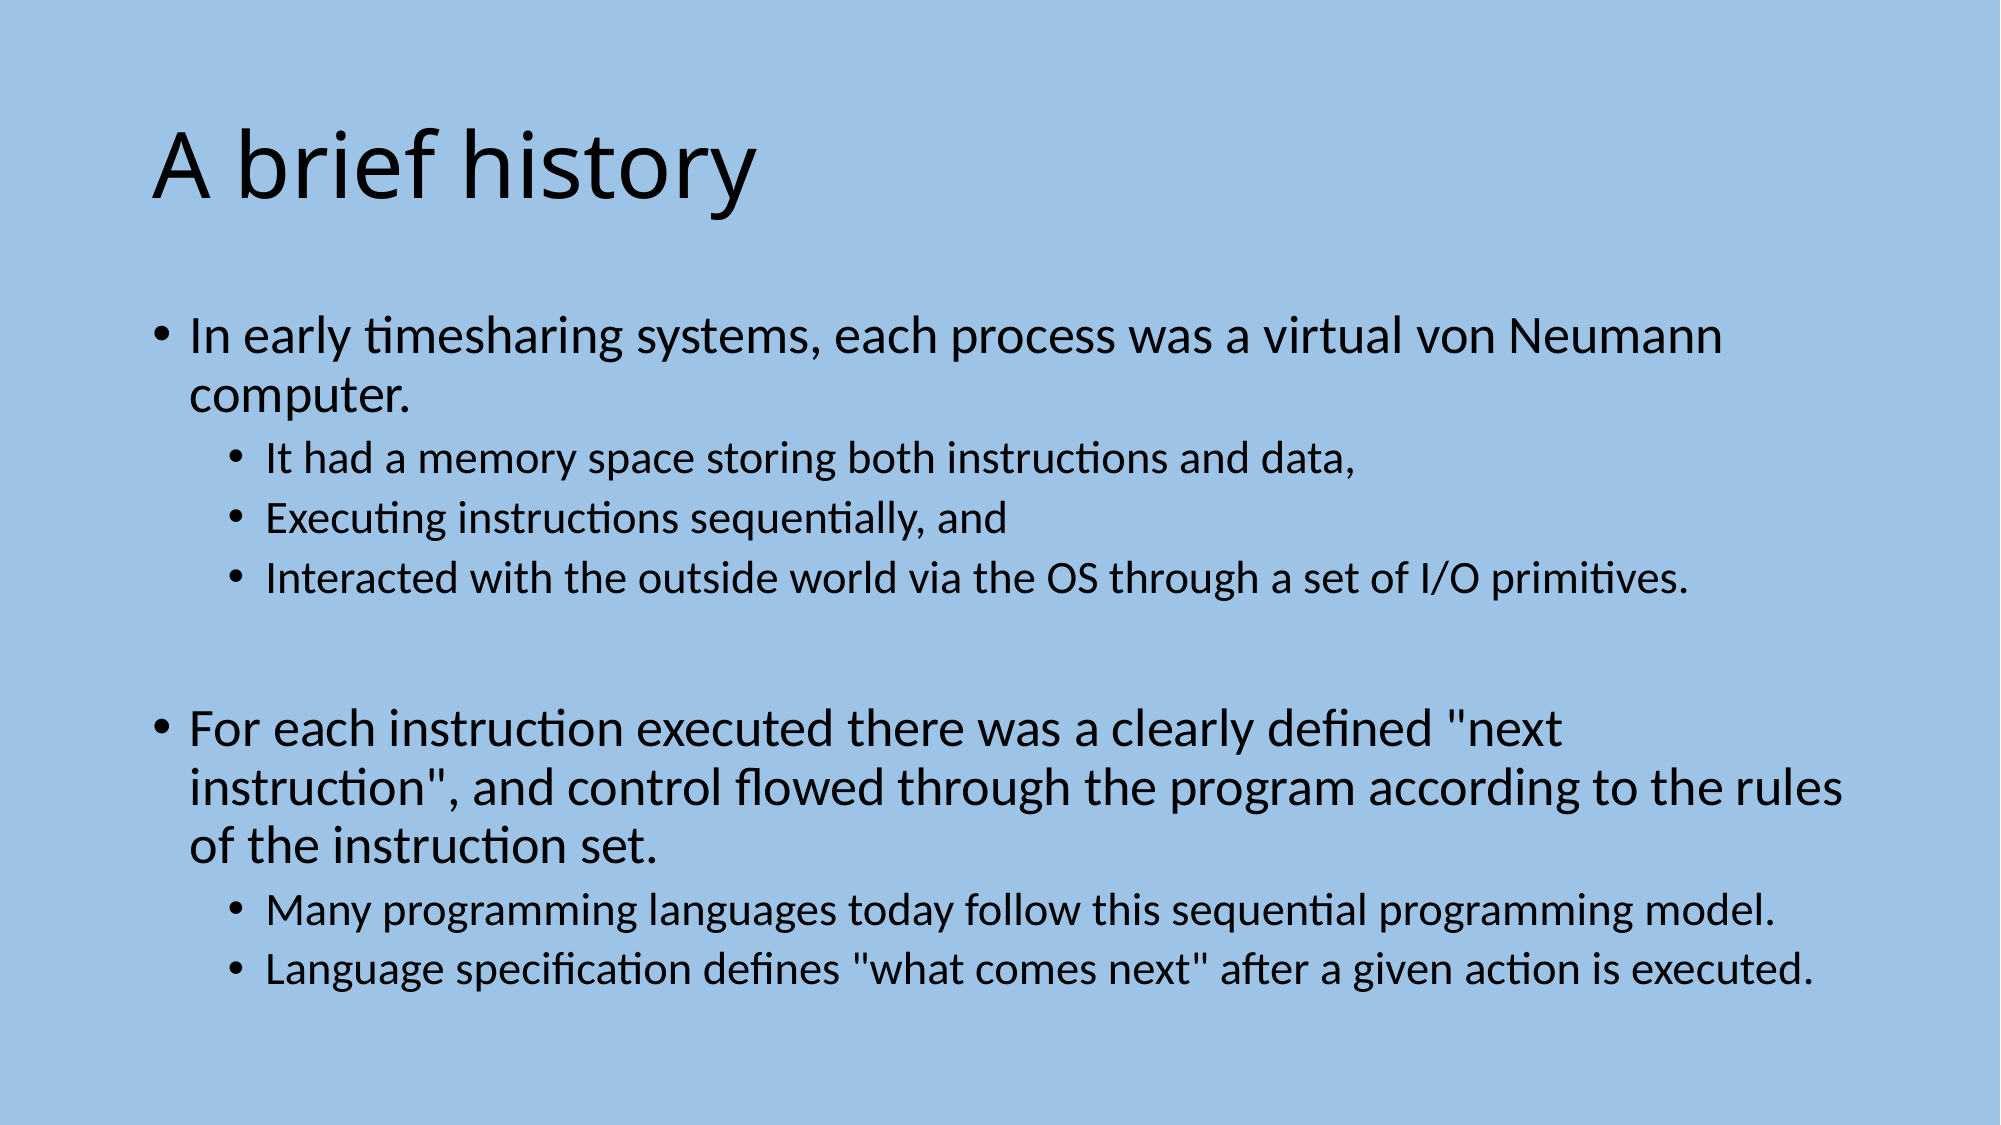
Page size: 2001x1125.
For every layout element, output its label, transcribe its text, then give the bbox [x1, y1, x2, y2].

list In early timesharing systems, each process was a virtual von Neumann computer. It had a memory space storing both instructions and data, Executing instructions sequentially, and Interacted with the outside world via the OS through a set of I/O primitives. For each instruction executed there was a clearly defined "next instruction", and control flowed through the program according to the rules of the instruction set. Many programming languages today follow this sequential programming model. Language specification defines "what comes next" after a given action is executed. [137, 299, 1863, 1014]
title A brief history [137, 59, 1863, 278]
